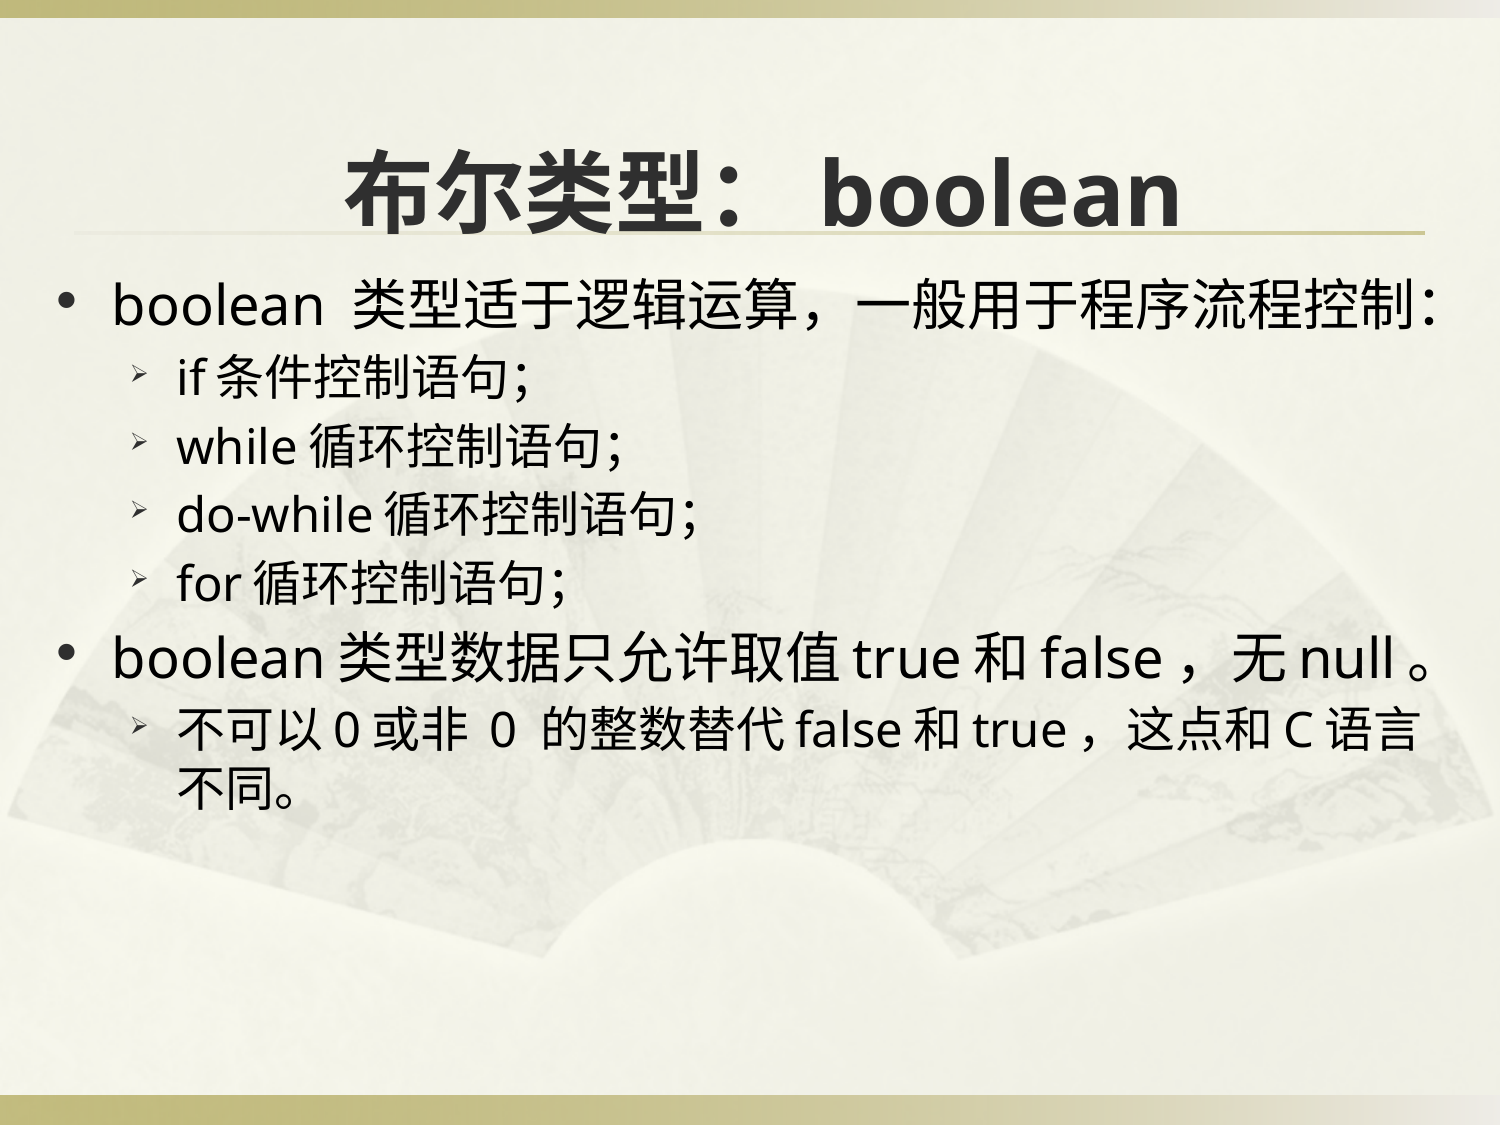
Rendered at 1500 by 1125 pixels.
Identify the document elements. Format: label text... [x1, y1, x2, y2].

title 布尔类型：boolean [324, 125, 1204, 256]
list boolean 类型适于逻辑运算，一般用于程序流程控制： if条件控制语句； while循环控制语句； do-while循环控制语句； for循环控制语句； boolean类型数据只允许取值true和false，无null。 不可以0或非 0 的整数替代false和true，这点和C语言不同。 [41, 262, 1483, 835]
